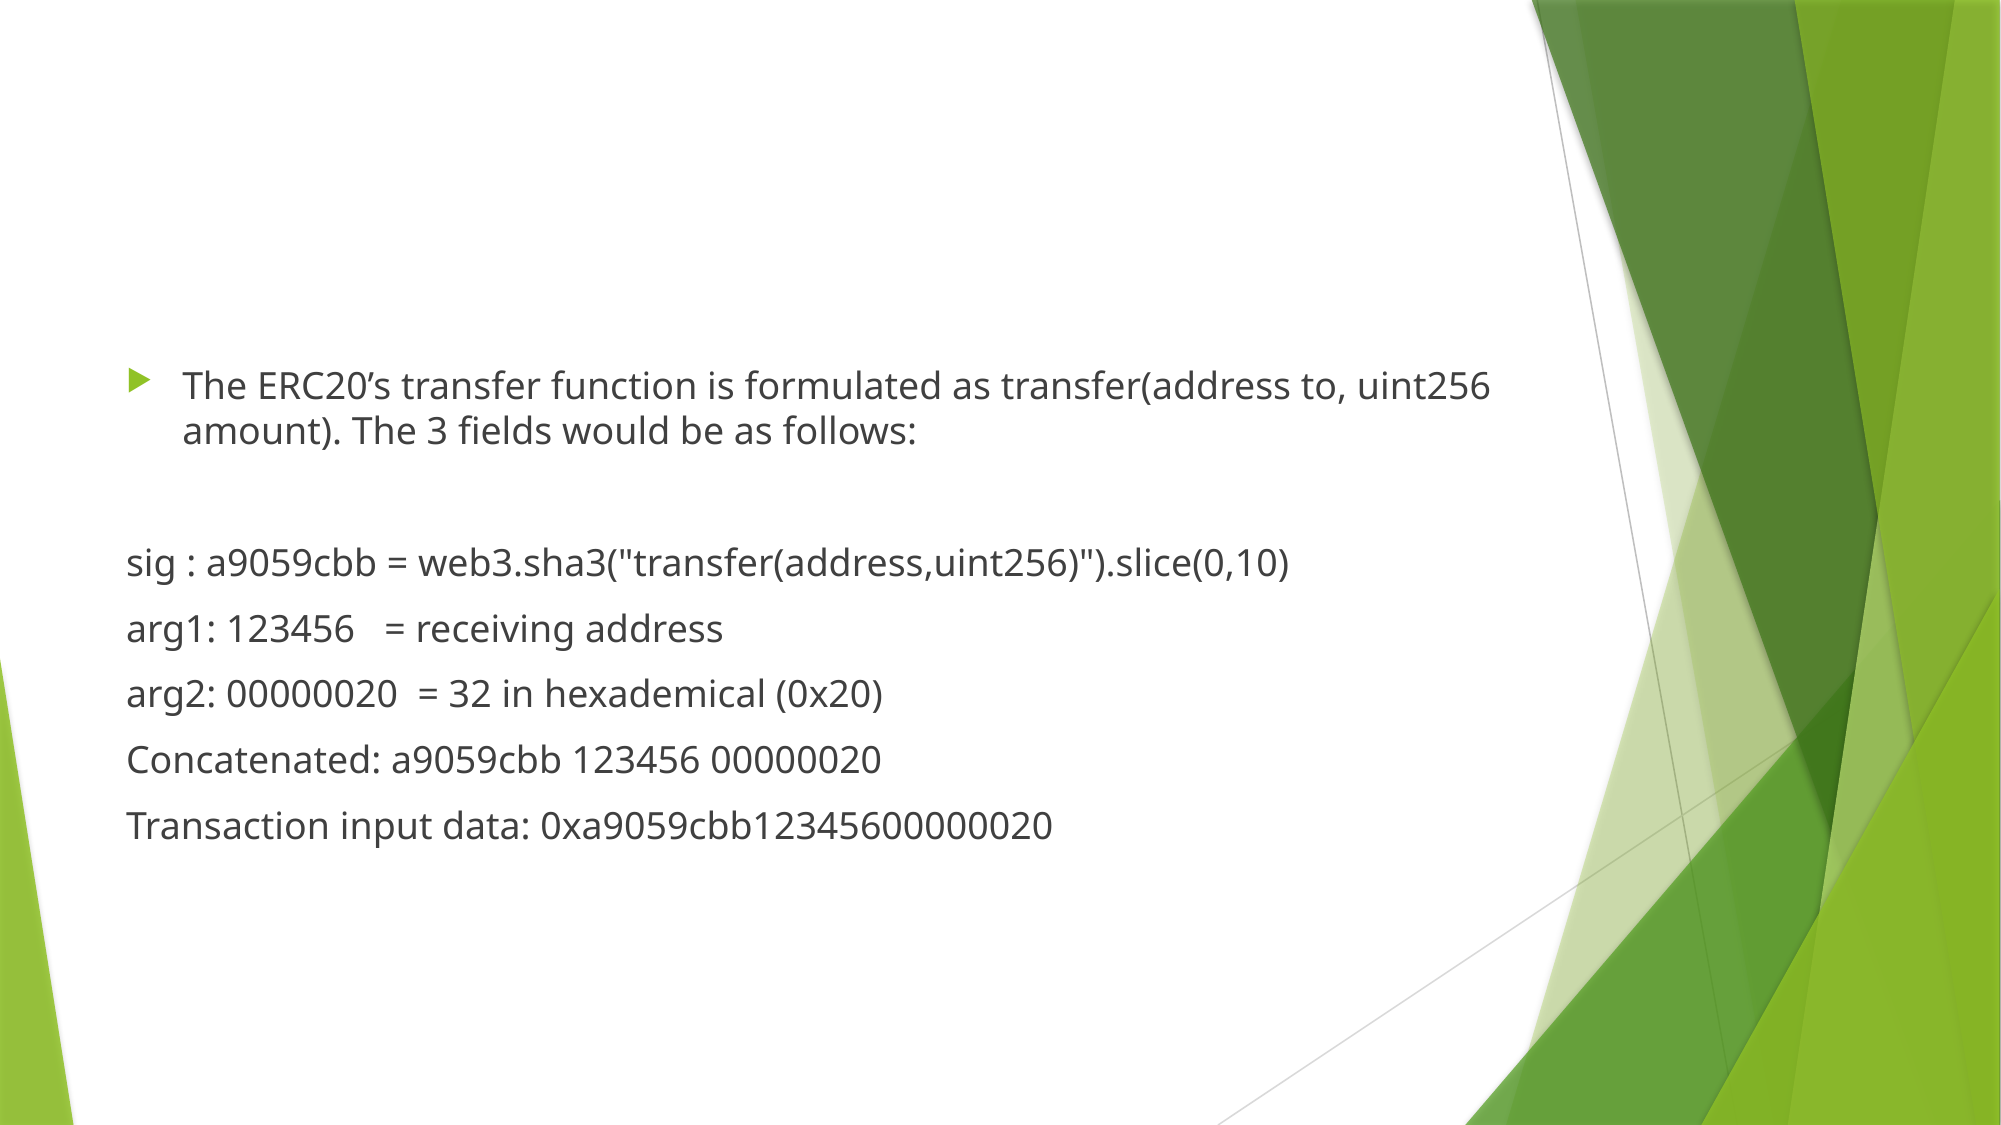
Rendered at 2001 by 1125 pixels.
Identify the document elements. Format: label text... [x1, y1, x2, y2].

list The ERC20’s transfer function is formulated as transfer(address to, uint256 amount). The 3 fields would be as follows: sig : a9059cbb = web3.sha3("transfer(address,uint256)").slice(0,10) arg1: 123456 = receiving address arg2: 00000020 = 32 in hexademical (0x20) Concatenated: a9059cbb 123456 00000020 Transaction input data: 0xa9059cbb12345600000020 [111, 354, 1522, 992]
